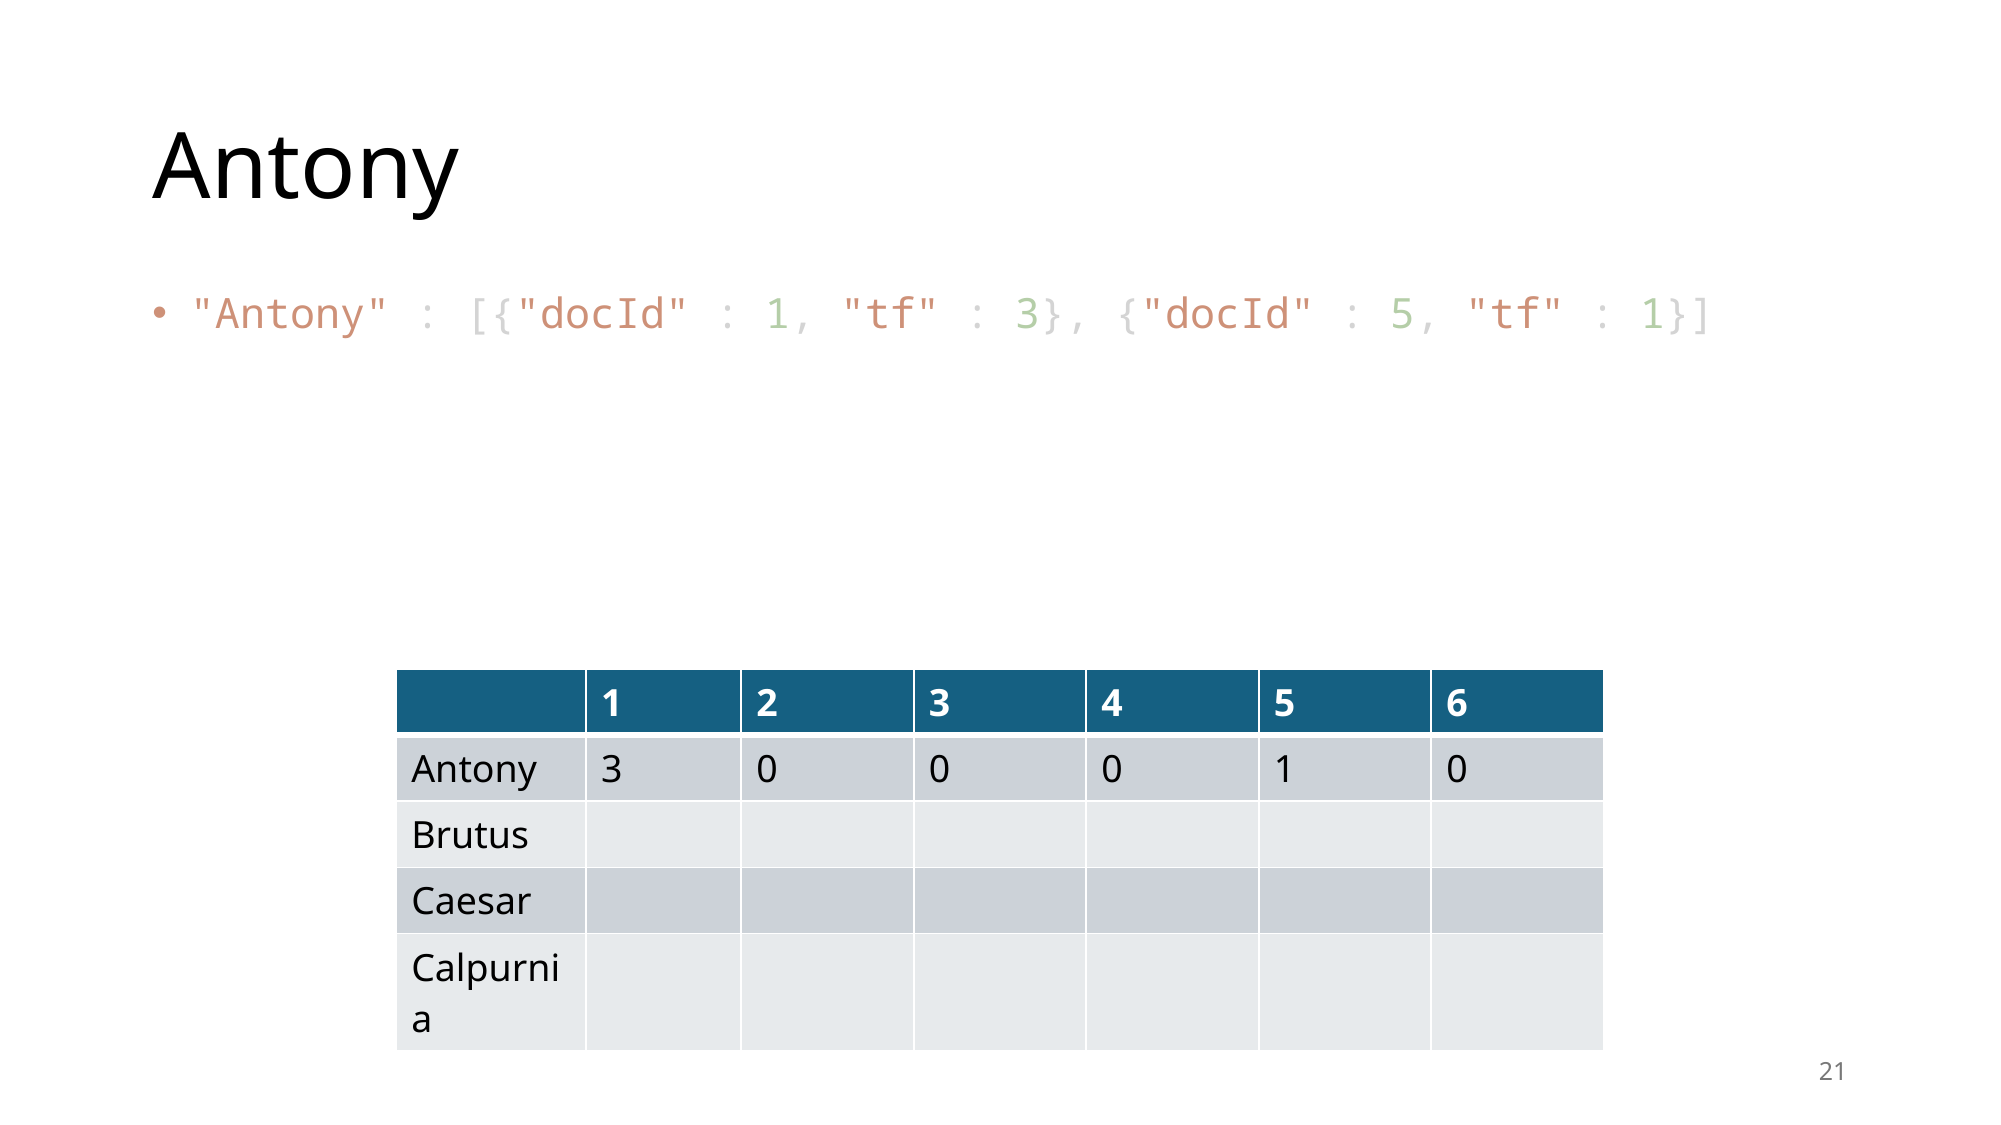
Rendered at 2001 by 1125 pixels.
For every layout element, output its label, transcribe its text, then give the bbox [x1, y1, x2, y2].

table_cell 1 [1260, 738, 1430, 800]
table_cell 0 [915, 738, 1085, 800]
table_cell [587, 868, 740, 933]
table_header 3 [915, 670, 1085, 732]
table_cell [742, 934, 913, 1050]
table_header 6 [1432, 670, 1603, 732]
table_cell [1087, 934, 1258, 1050]
table_cell [1432, 802, 1603, 867]
slide_number 21 [1412, 1042, 1863, 1103]
table_cell [1260, 934, 1430, 1050]
table_cell [742, 802, 913, 867]
table_cell [1432, 934, 1603, 1050]
table_cell [1260, 868, 1430, 933]
table_cell [742, 868, 913, 933]
table_cell [1087, 868, 1258, 933]
table_header 1 [587, 670, 740, 732]
table_header 2 [742, 670, 913, 732]
table_cell [587, 802, 740, 867]
table_cell 0 [1087, 738, 1258, 800]
table_cell Brutus [397, 802, 585, 867]
table_cell Calpurnia [397, 934, 585, 1050]
table_header 5 [1260, 670, 1430, 732]
title Antony [137, 59, 1863, 278]
table_cell [915, 868, 1085, 933]
list "Antony" : [{"docId" : 1, "tf" : 3}, {"docId" : 5, "tf" : 1}] [137, 299, 1863, 1014]
table_cell 0 [742, 738, 913, 800]
table_cell [1260, 802, 1430, 867]
table_cell Caesar [397, 868, 585, 933]
table_cell [915, 802, 1085, 867]
table_cell Antony [397, 738, 585, 800]
table_cell 0 [1432, 738, 1603, 800]
table_cell [587, 934, 740, 1050]
table_header 4 [1087, 670, 1258, 732]
table_cell [1087, 802, 1258, 867]
table_header [397, 670, 585, 732]
table_cell 3 [587, 738, 740, 800]
table_cell [1432, 868, 1603, 933]
table_cell [915, 934, 1085, 1050]
